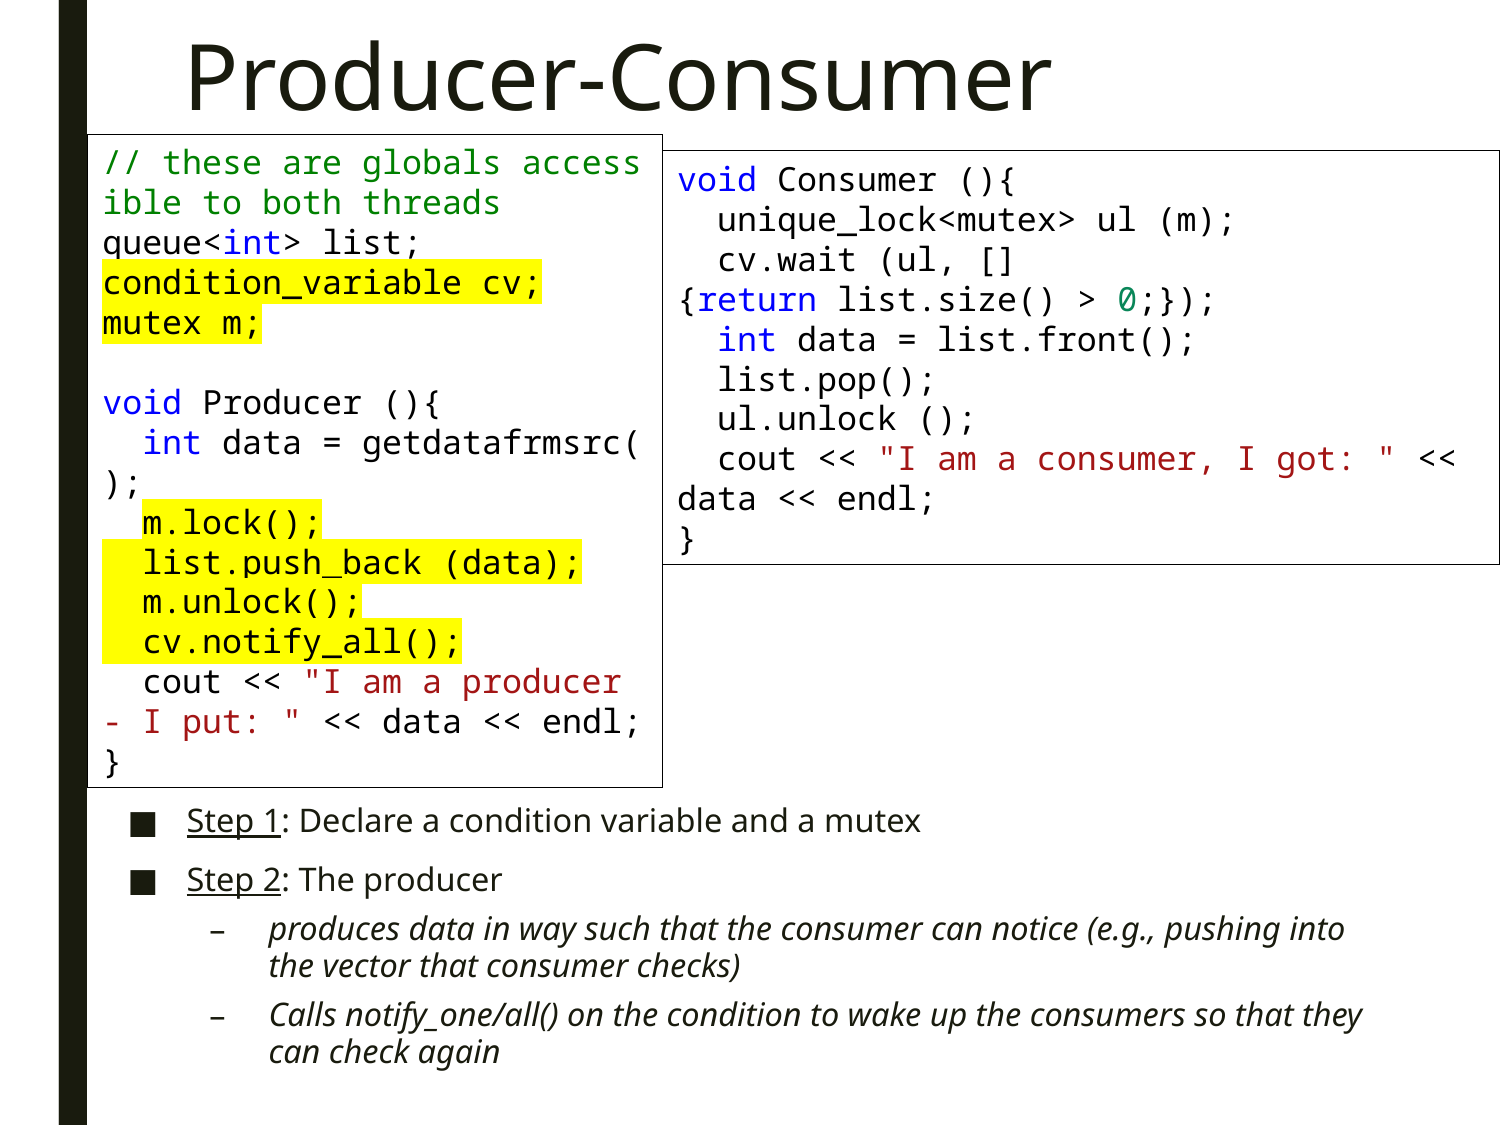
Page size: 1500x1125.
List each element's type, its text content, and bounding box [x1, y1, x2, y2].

text_box // these are globals accessible to both threads queue<int> list; condition_variable cv; mutex m; void Producer (){ int data = getdatafrmsrc(); m.lock(); list.push_back (data); m.unlock(); cv.notify_all(); cout << "I am a producer - I put: " << data << endl; } [87, 134, 663, 788]
title Producer-Consumer [168, 24, 1351, 150]
list Step 1: Declare a condition variable and a mutex Step 2: The producer produces data in way such that the consumer can notice (e.g., pushing into the vector that consumer checks) Calls notify_one/all() on the condition to wake up the consumers so that they can check again [112, 795, 1388, 1080]
text_box void Consumer (){ unique_lock<mutex> ul (m); cv.wait (ul, []{return list.size() > 0;}); int data = list.front(); list.pop(); ul.unlock (); cout << "I am a consumer, I got: " << data << endl; } [663, 150, 1500, 565]
